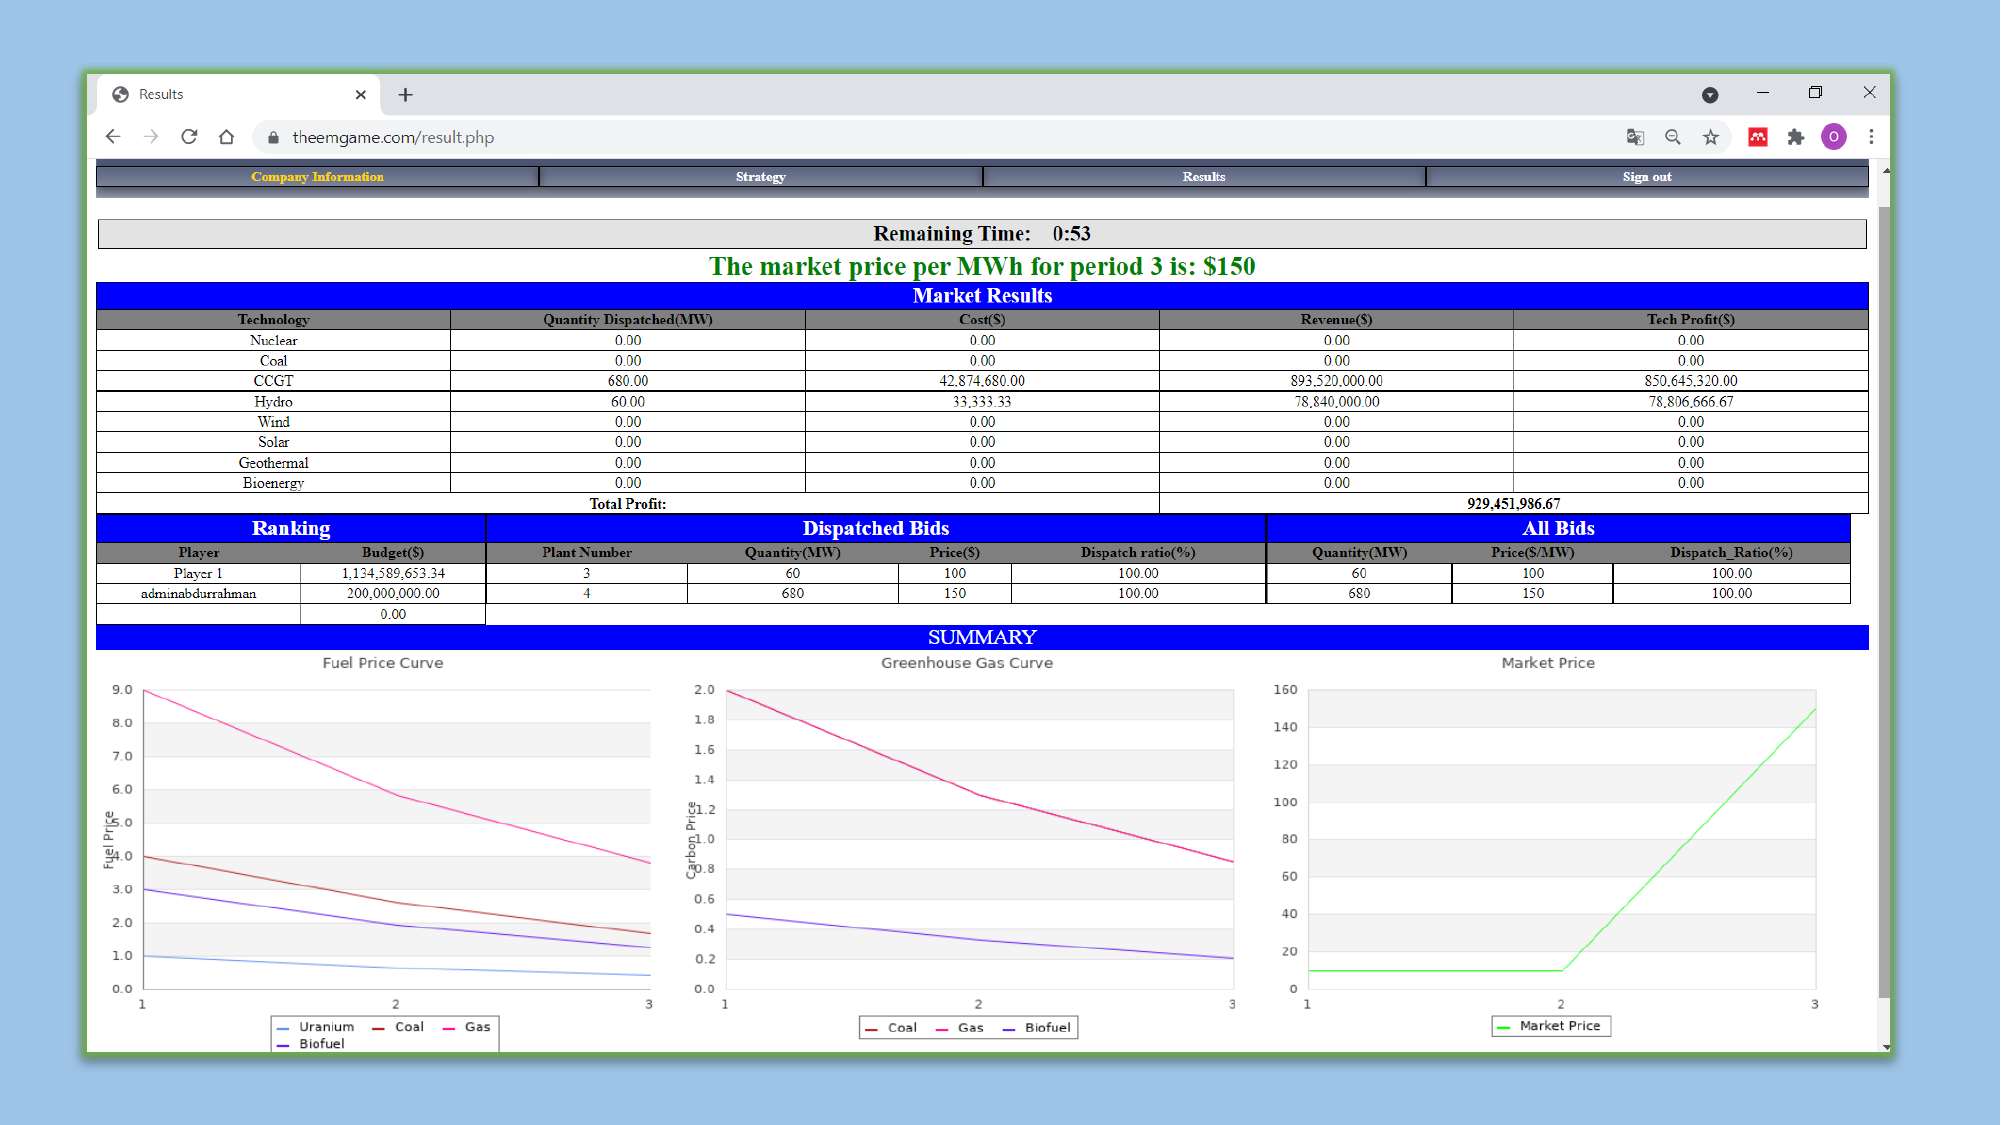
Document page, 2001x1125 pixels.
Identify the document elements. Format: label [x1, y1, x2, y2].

picture [87, 74, 1890, 1052]
